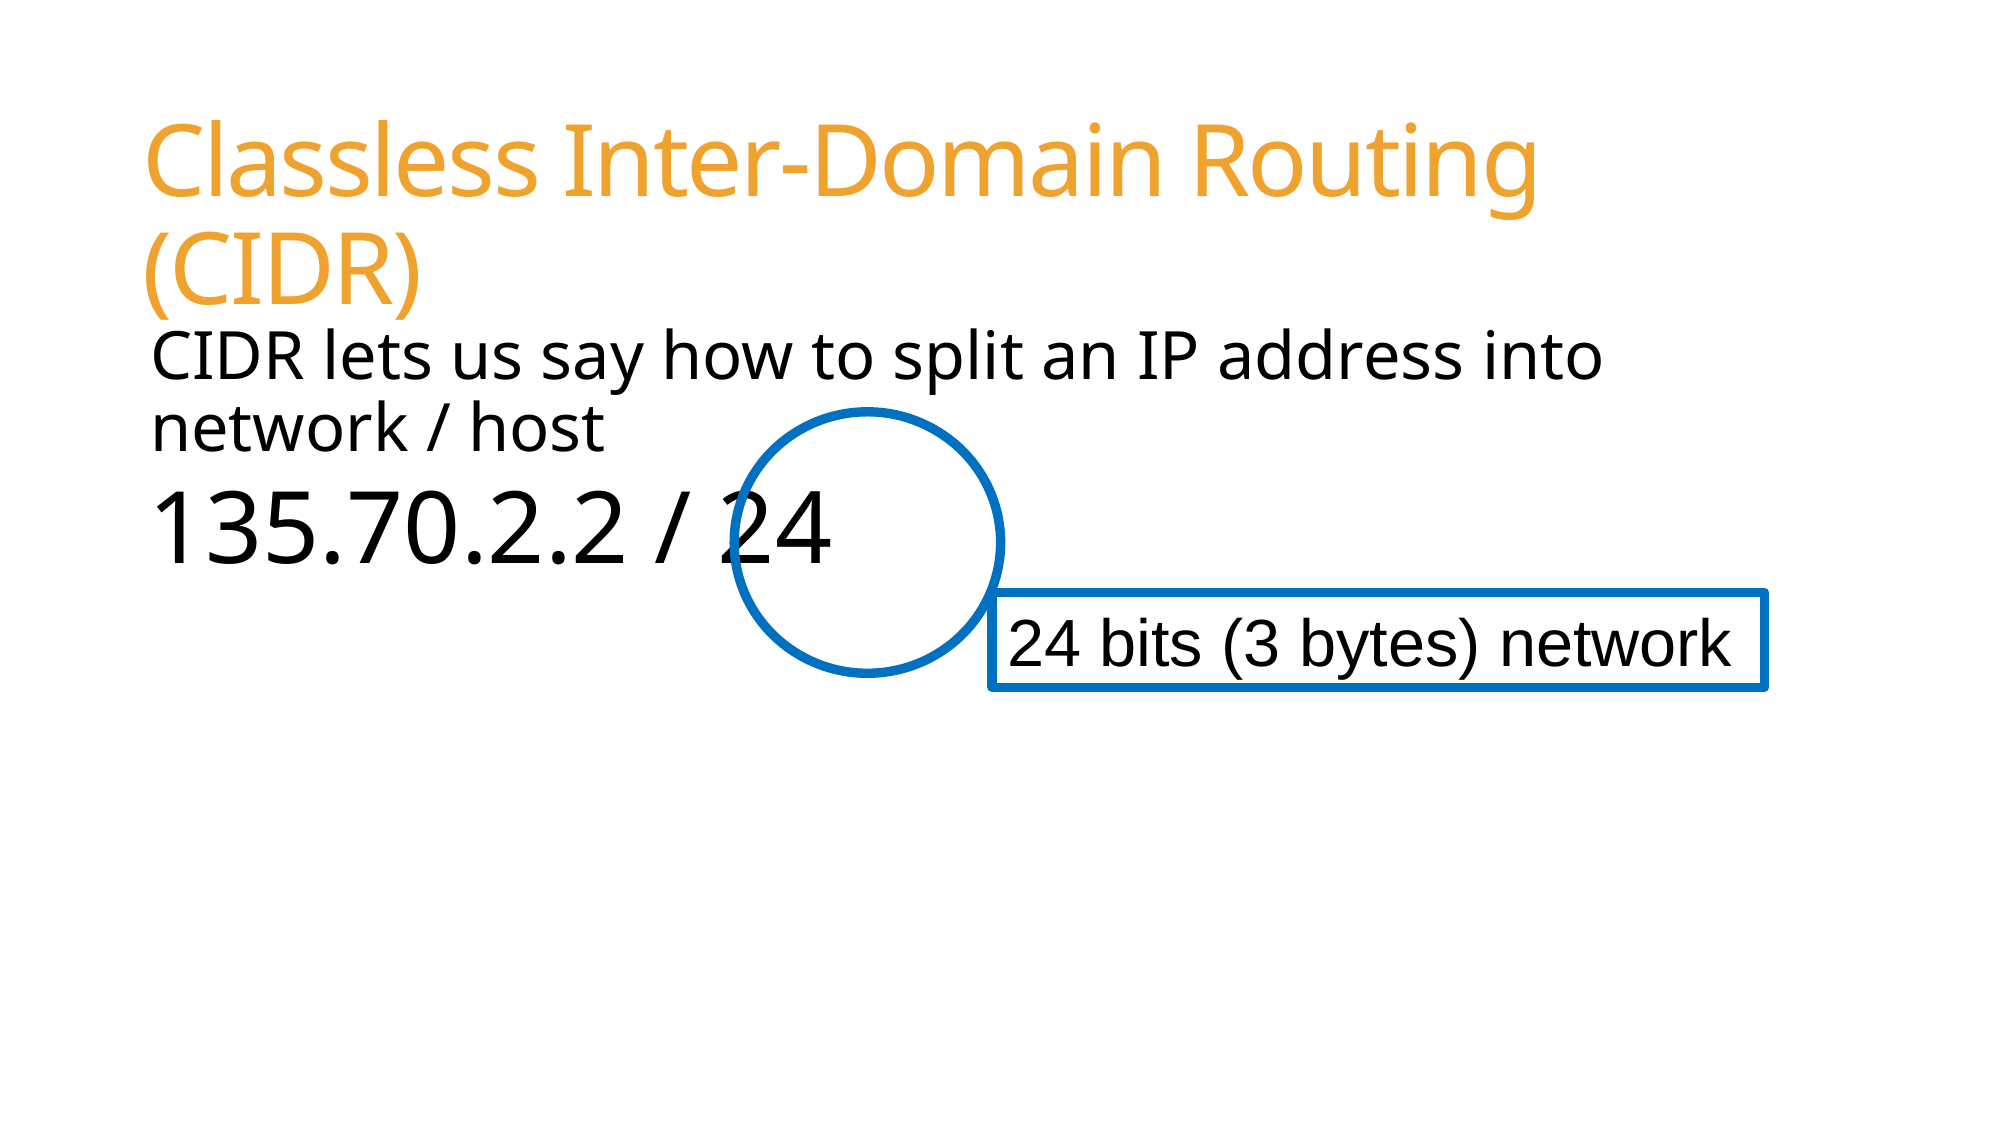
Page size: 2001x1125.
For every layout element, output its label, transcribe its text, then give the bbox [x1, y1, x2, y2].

text_box Classless Inter-Domain Routing (CIDR) [127, 81, 1619, 314]
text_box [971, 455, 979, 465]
text_box 135.70.2.2 / 24 [133, 455, 764, 591]
text_box CIDR lets us say how to split an IP address into network / host [97, 314, 1837, 1033]
text_box 24 bits (3 bytes) network [992, 592, 1765, 688]
text_box [732, 409, 1003, 676]
